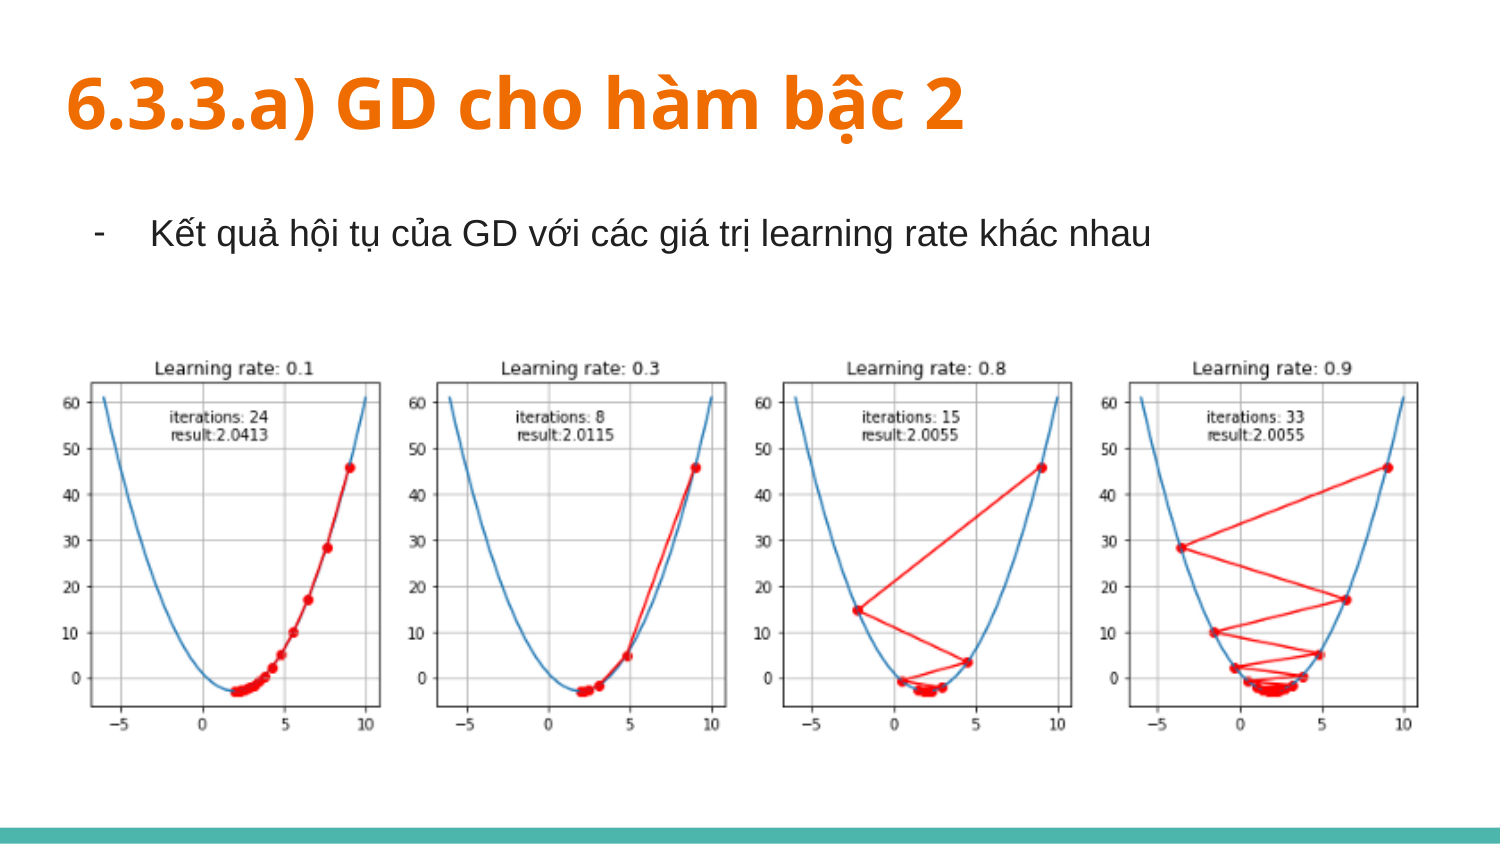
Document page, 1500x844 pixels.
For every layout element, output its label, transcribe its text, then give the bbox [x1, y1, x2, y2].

title 6.3.3.a) GD cho hàm bậc 2 [51, 43, 1449, 160]
list Kết quả hội tụ của GD với các giá trị learning rate khác nhau [59, 187, 1458, 291]
picture [50, 350, 1427, 742]
